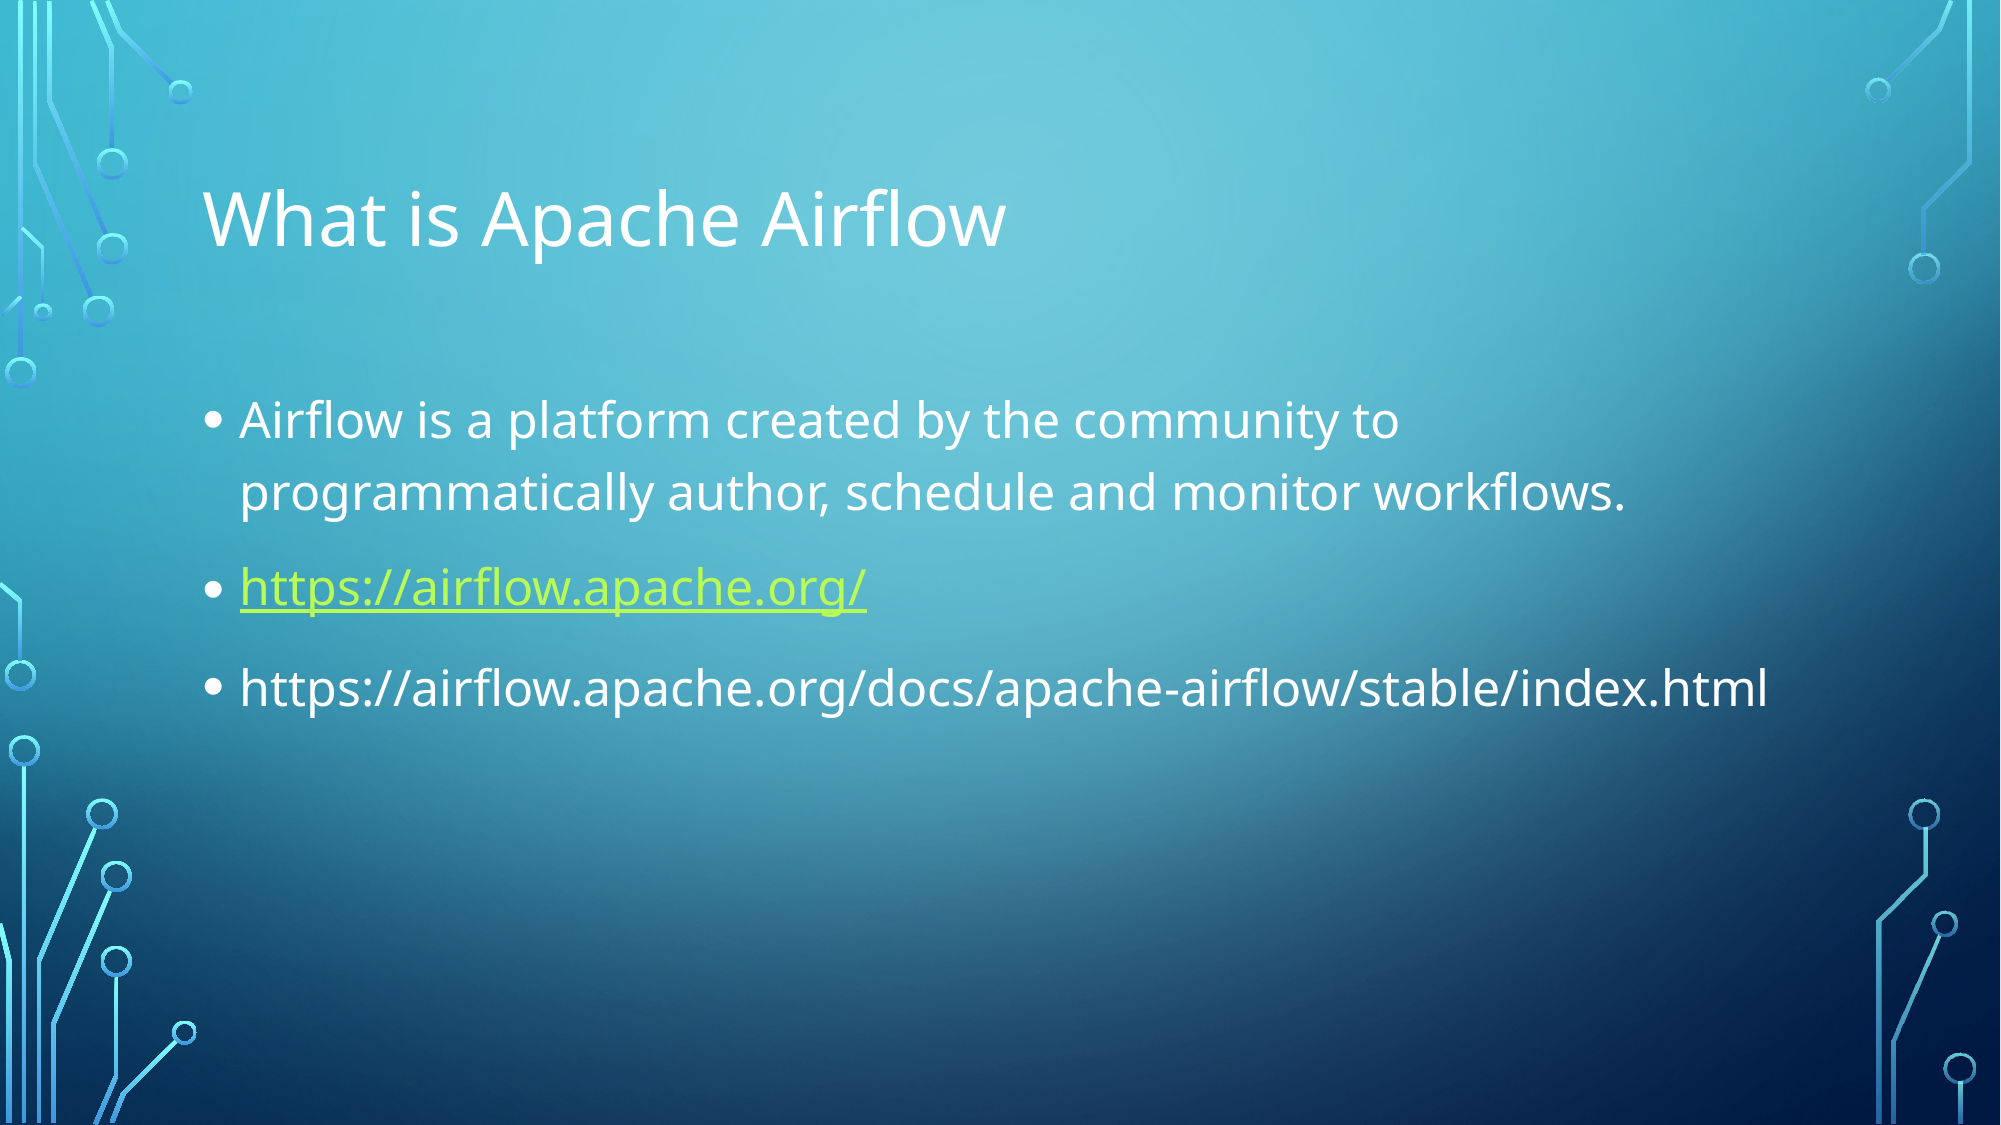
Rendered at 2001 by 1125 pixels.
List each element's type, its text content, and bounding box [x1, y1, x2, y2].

list Airflow is a platform created by the community to programmatically author, schedule and monitor workflows. https://airflow.apache.org/ https://airflow.apache.org/docs/apache-airflow/stable/index.html [187, 369, 1813, 950]
title What is Apache Airflow [187, 101, 1813, 344]
